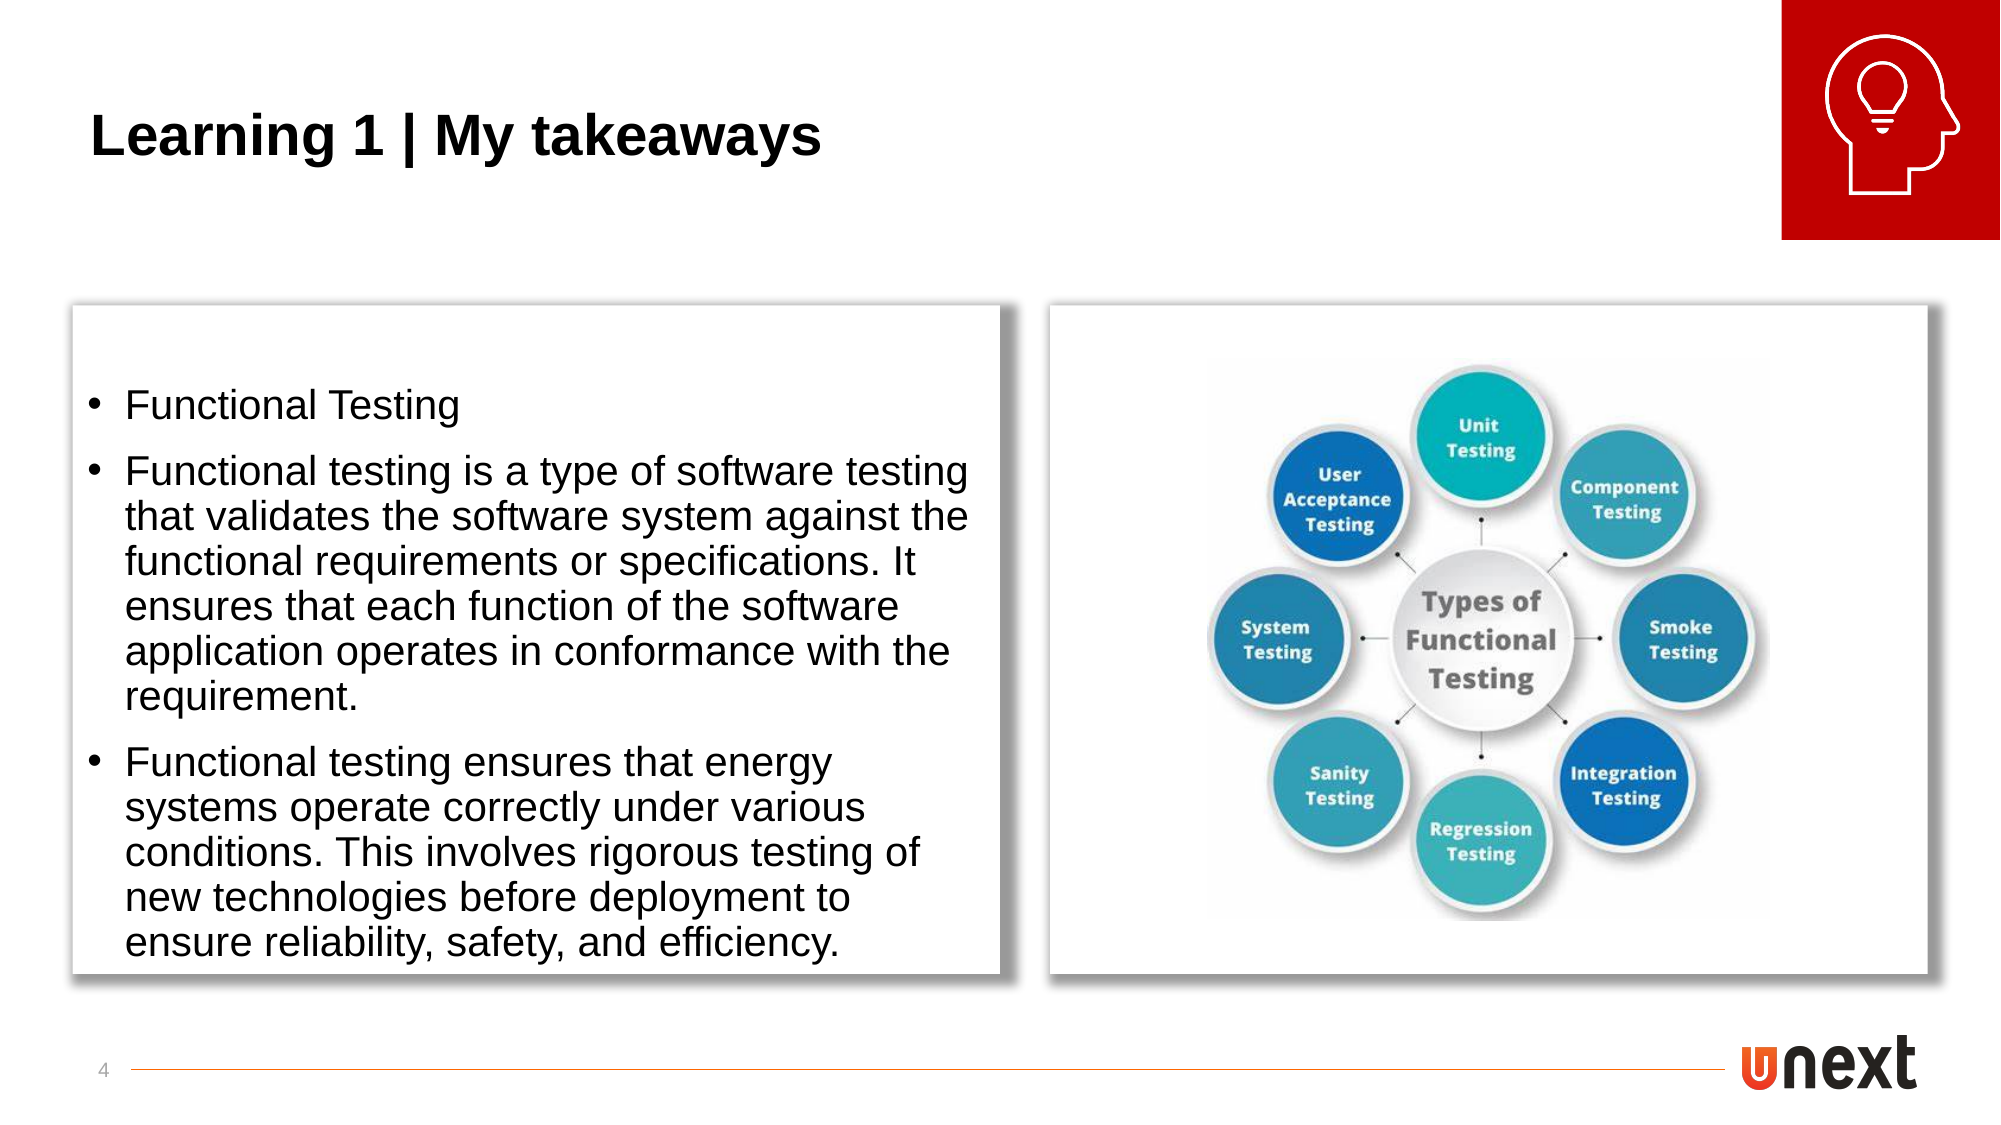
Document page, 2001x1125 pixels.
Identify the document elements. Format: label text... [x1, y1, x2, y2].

text_box Functional Testing Functional testing is a type of software testing that validates the software system against the functional requirements or specifications. It ensures that each function of the software application operates in conformance with the requirement. Functional testing ensures that energy systems operate correctly under various conditions. This involves rigorous testing of new technologies before deployment to ensure reliability, safety, and efficiency. [72, 305, 1000, 974]
text_box [1050, 305, 1928, 974]
text_box [1781, 0, 2000, 241]
picture [1742, 1035, 1917, 1090]
title Learning 1 | My takeaways [76, 78, 1797, 196]
picture [1207, 358, 1770, 921]
picture [1797, 23, 1988, 214]
slide_number 4 [48, 1047, 110, 1091]
